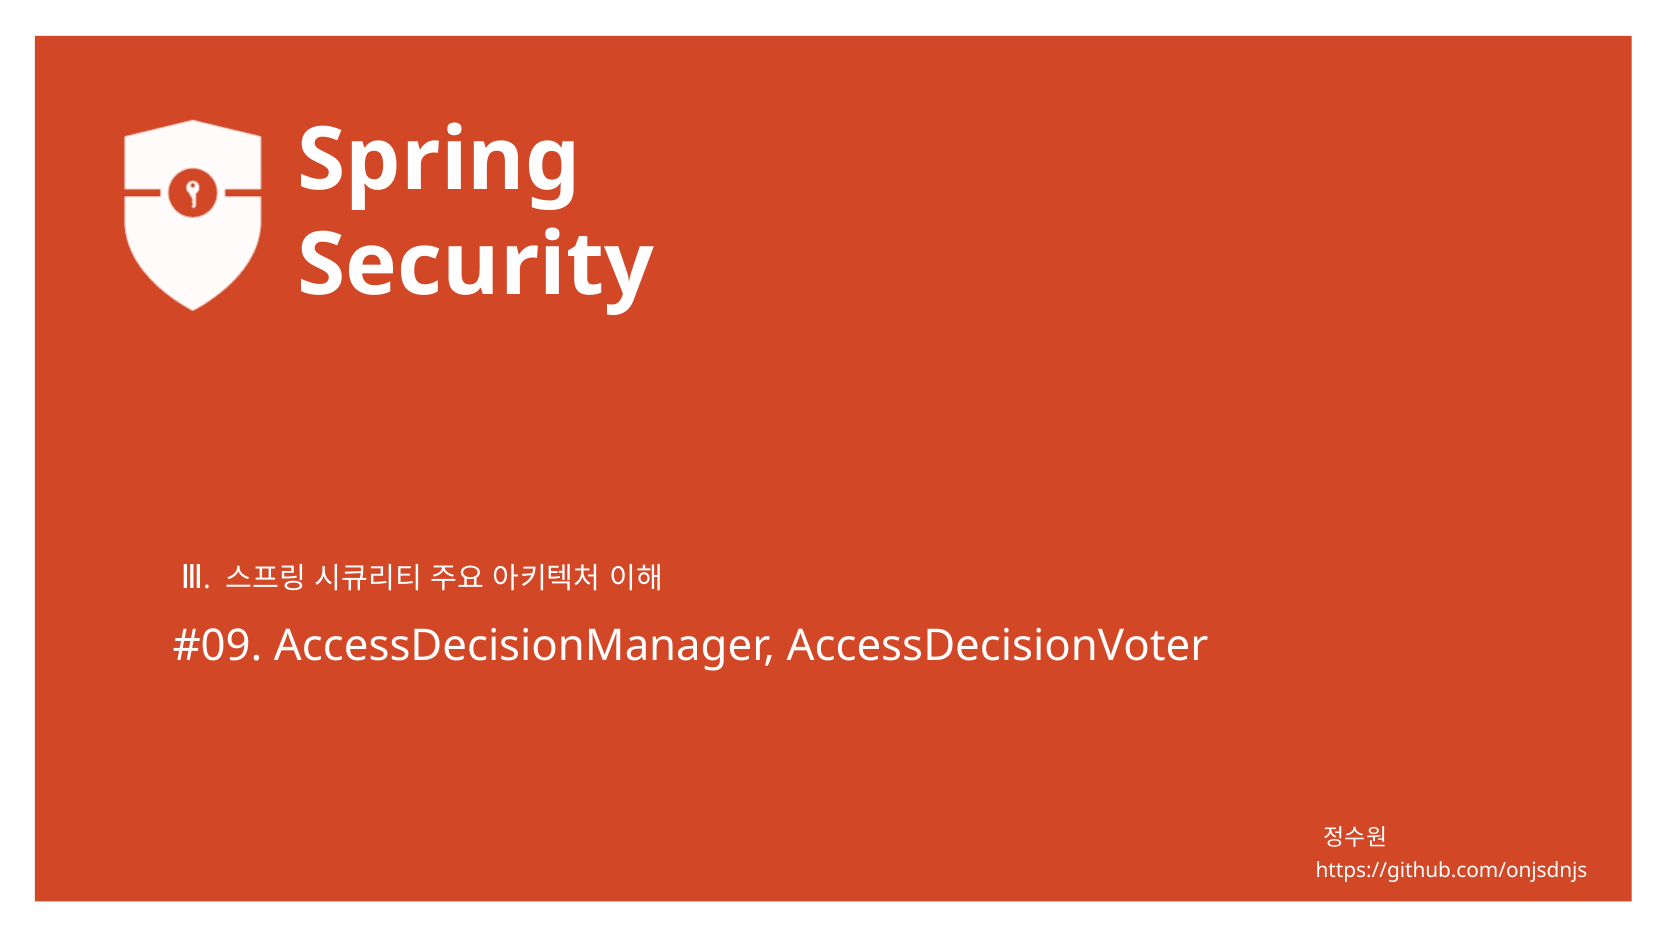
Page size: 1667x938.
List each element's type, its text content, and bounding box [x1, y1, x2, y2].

picture [63, 85, 324, 346]
text_box Ⅲ. 스프링 시큐리티 주요 아키텍처 이해 [165, 548, 687, 603]
text_box #09. AccessDecisionManager, AccessDecisionVoter [159, 609, 1246, 675]
